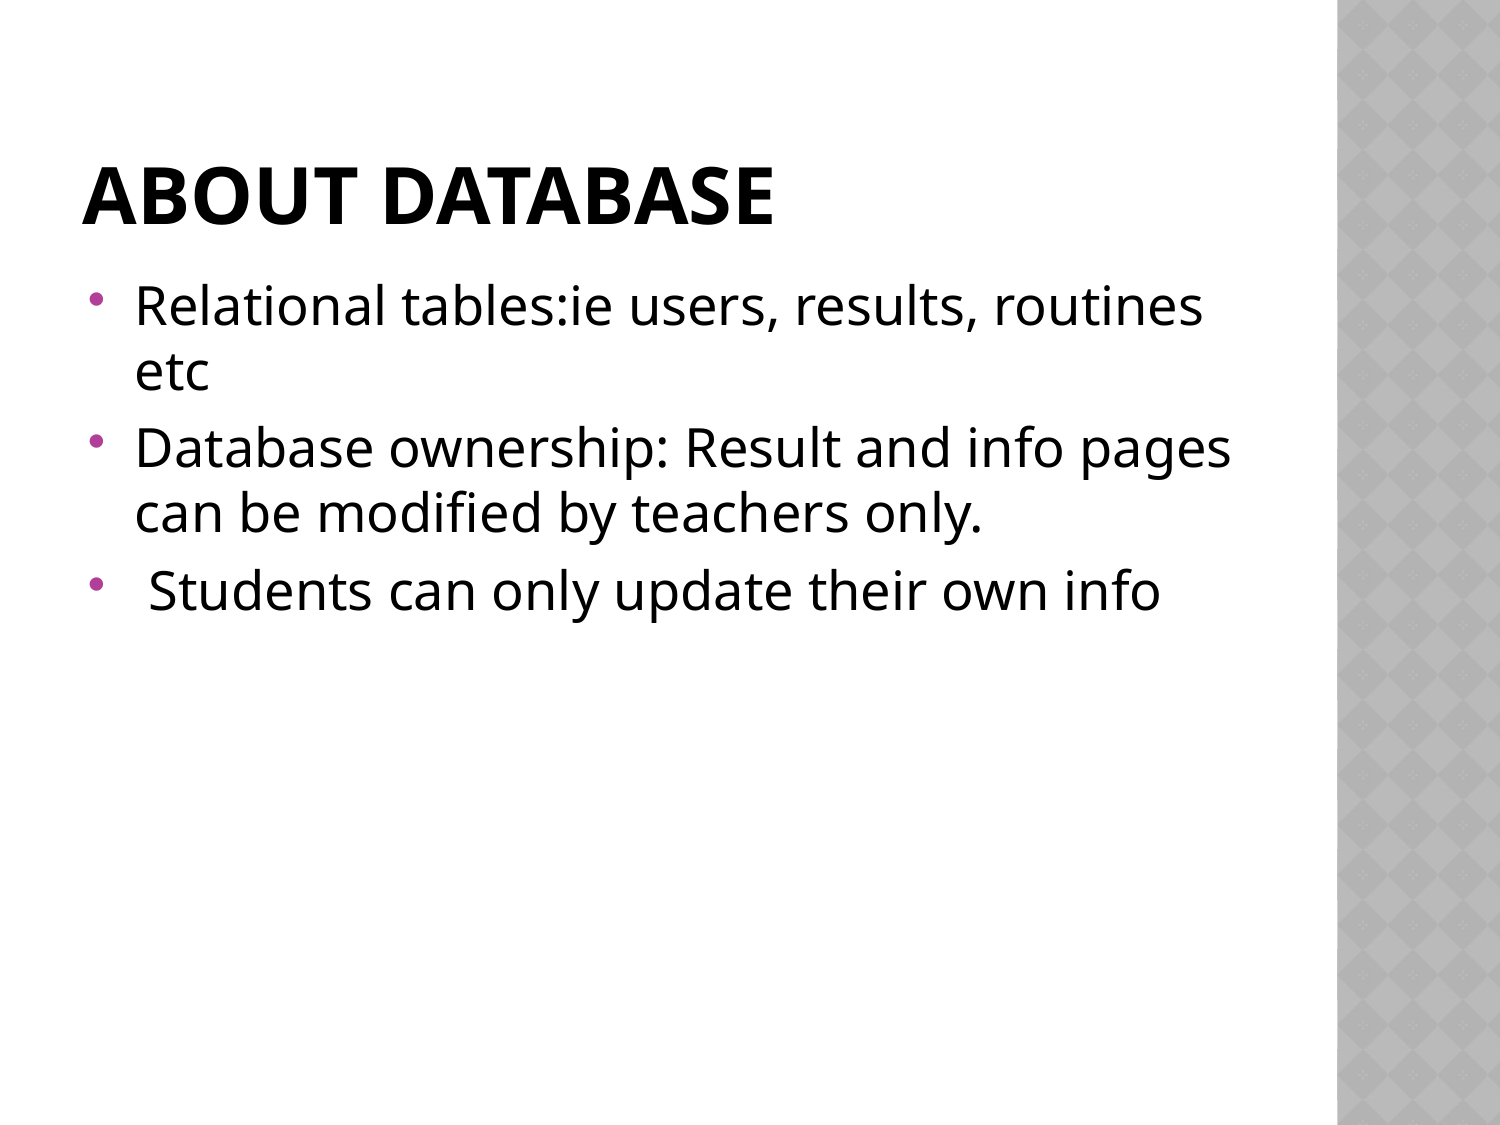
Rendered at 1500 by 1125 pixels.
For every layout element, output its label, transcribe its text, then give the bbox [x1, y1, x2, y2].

list Relational tables:ie users, results, routines etc Database ownership: Result and info pages can be modified by teachers only. Students can only update their own info [75, 264, 1263, 1059]
title About database [75, 52, 1263, 240]
